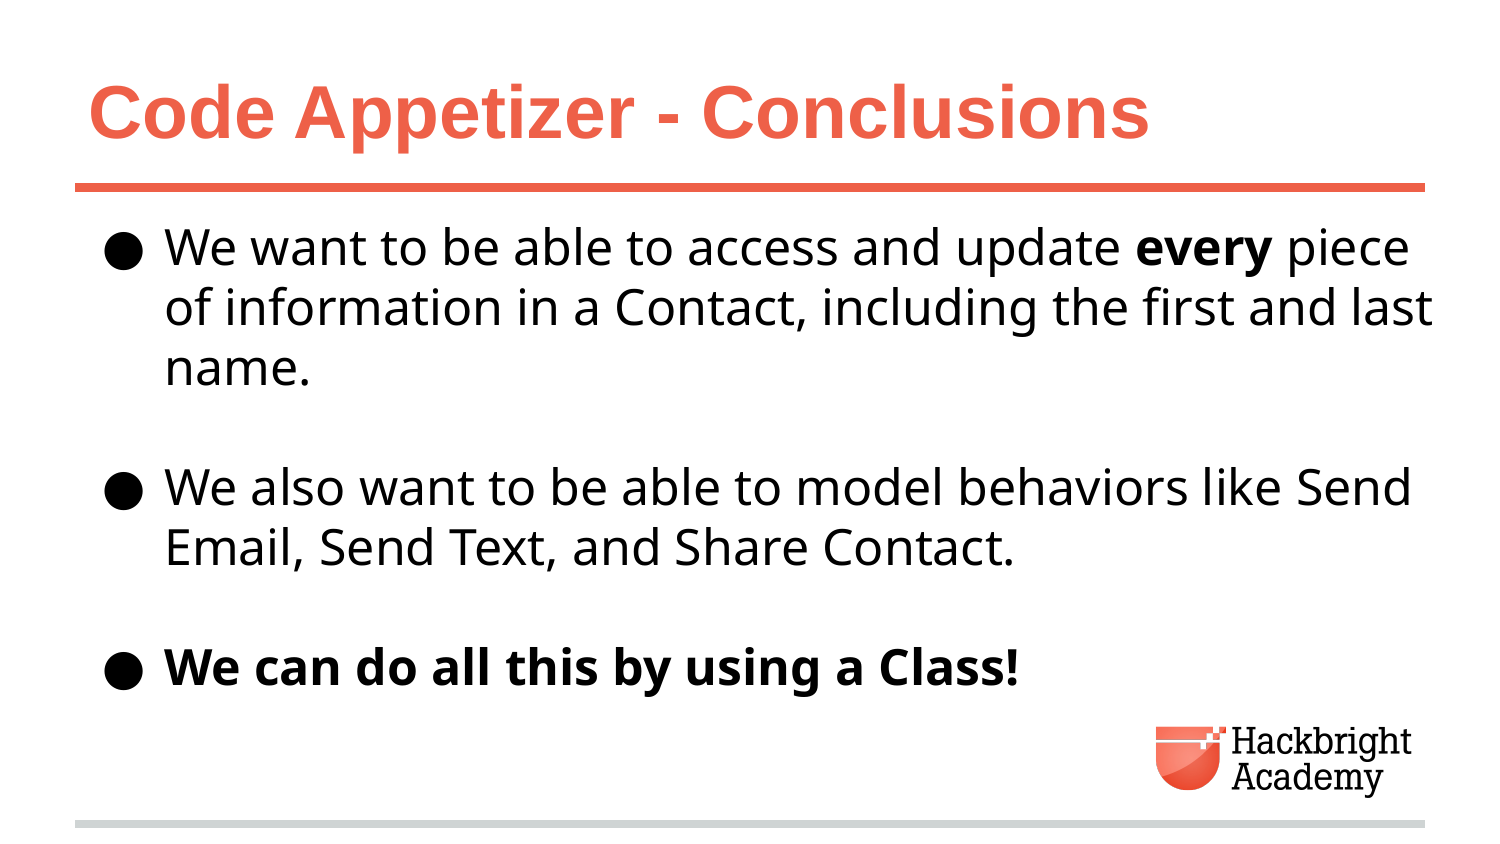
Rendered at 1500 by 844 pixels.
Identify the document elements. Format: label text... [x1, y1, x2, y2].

title Code Appetizer - Conclusions [73, 22, 1427, 195]
list We want to be able to access and update every piece of information in a Contact, including the first and last name. We also want to be able to model behaviors like Send Email, Send Text, and Share Contact. We can do all this by using a Class! [74, 200, 1470, 822]
